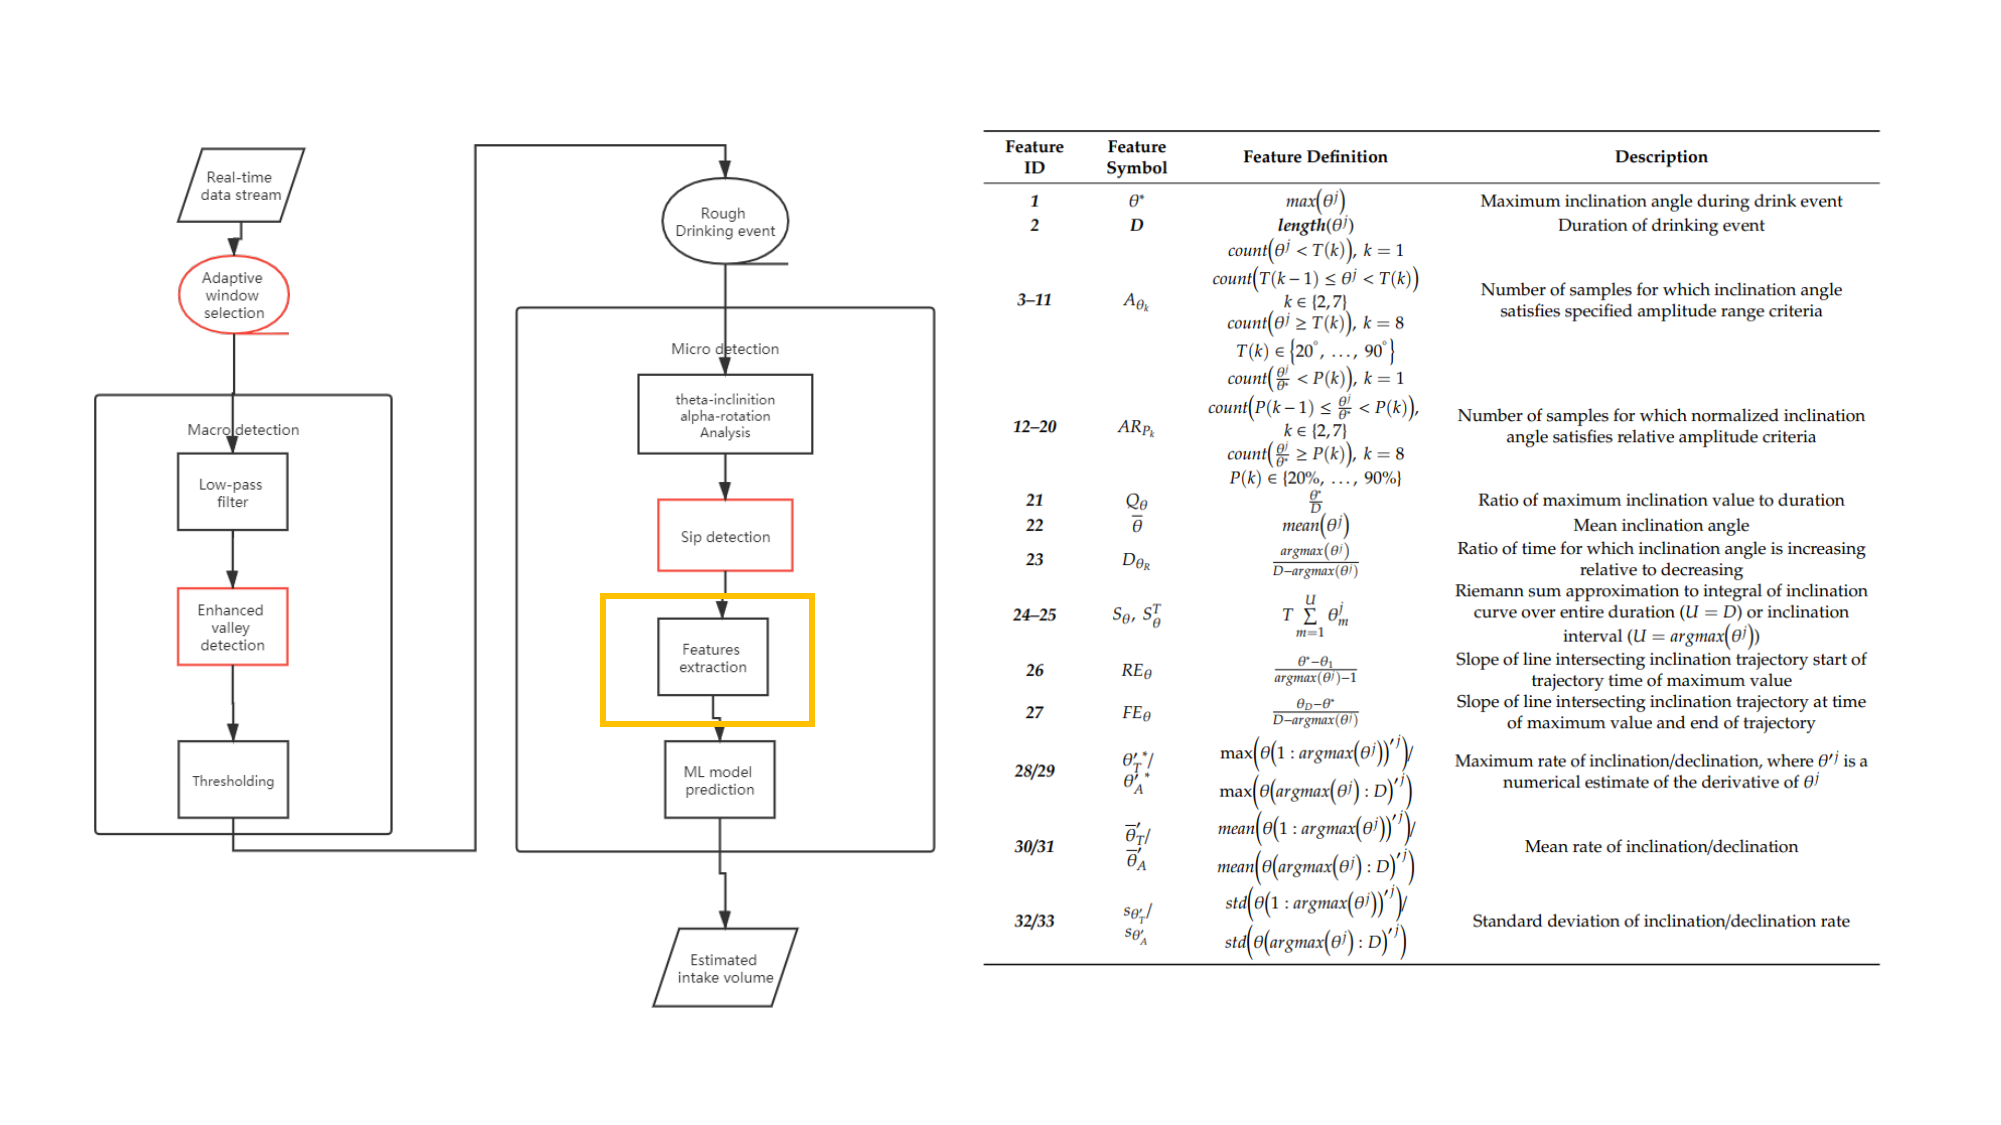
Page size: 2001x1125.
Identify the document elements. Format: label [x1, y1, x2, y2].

picture [68, 118, 1968, 1033]
